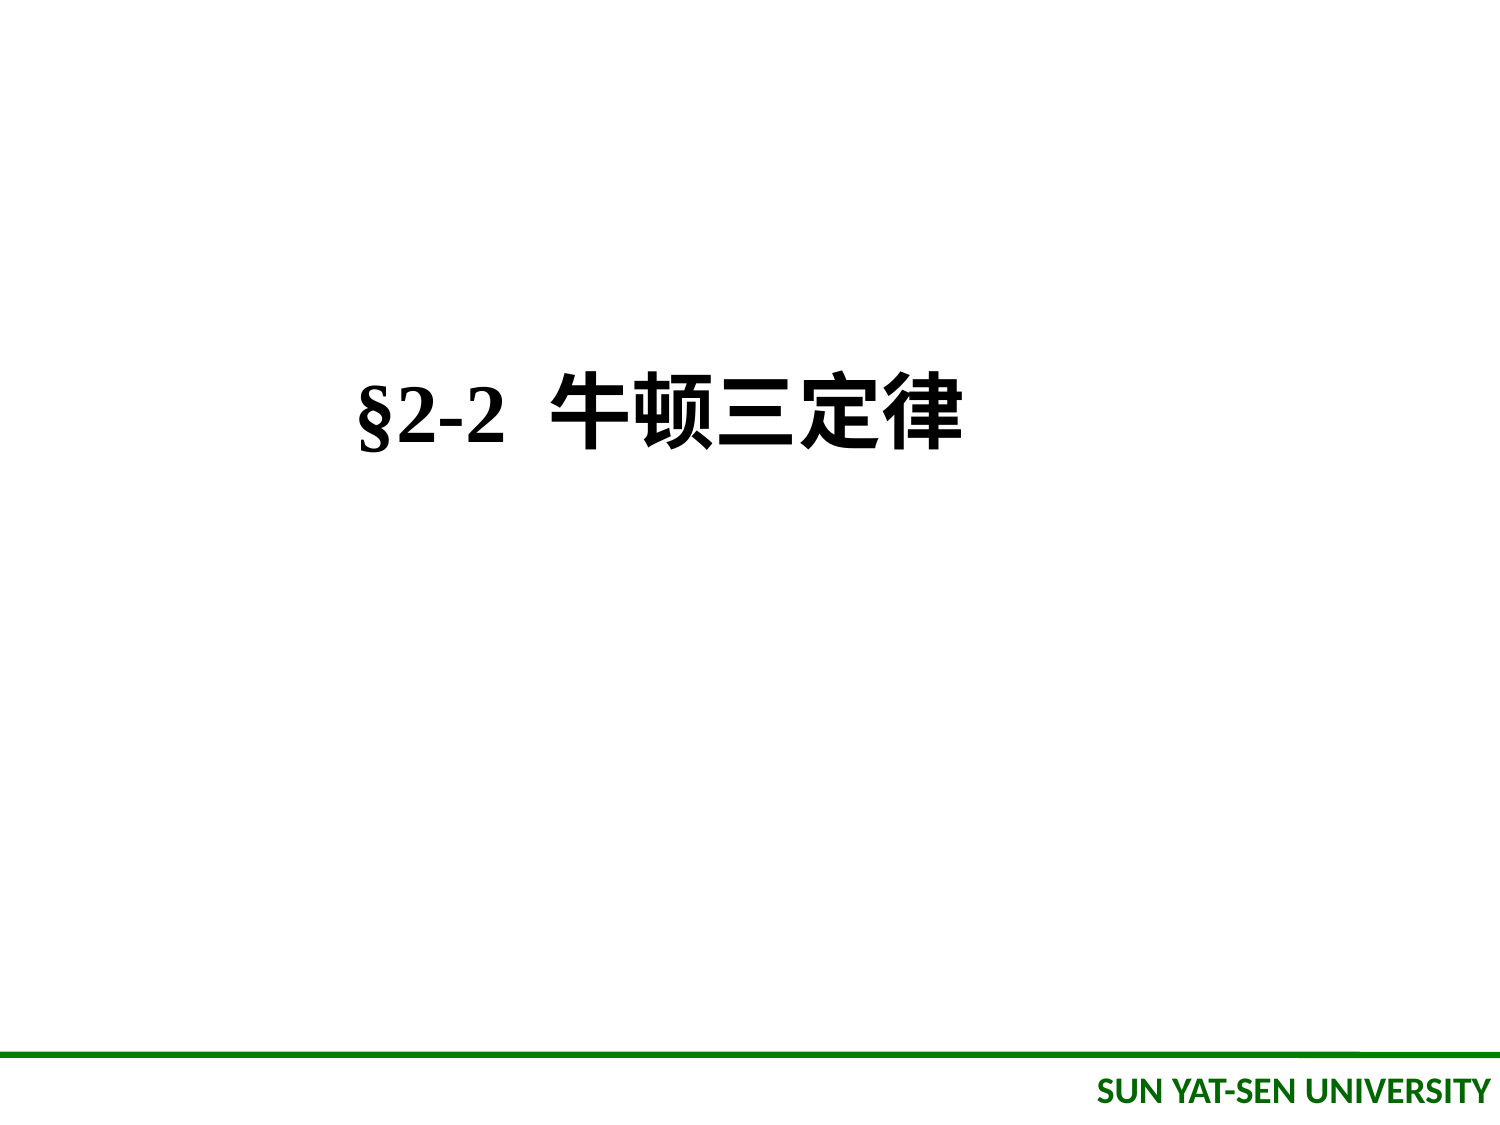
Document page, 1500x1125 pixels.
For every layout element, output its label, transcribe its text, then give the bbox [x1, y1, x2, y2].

text_box §2-2 牛顿三定律 [339, 351, 1313, 467]
